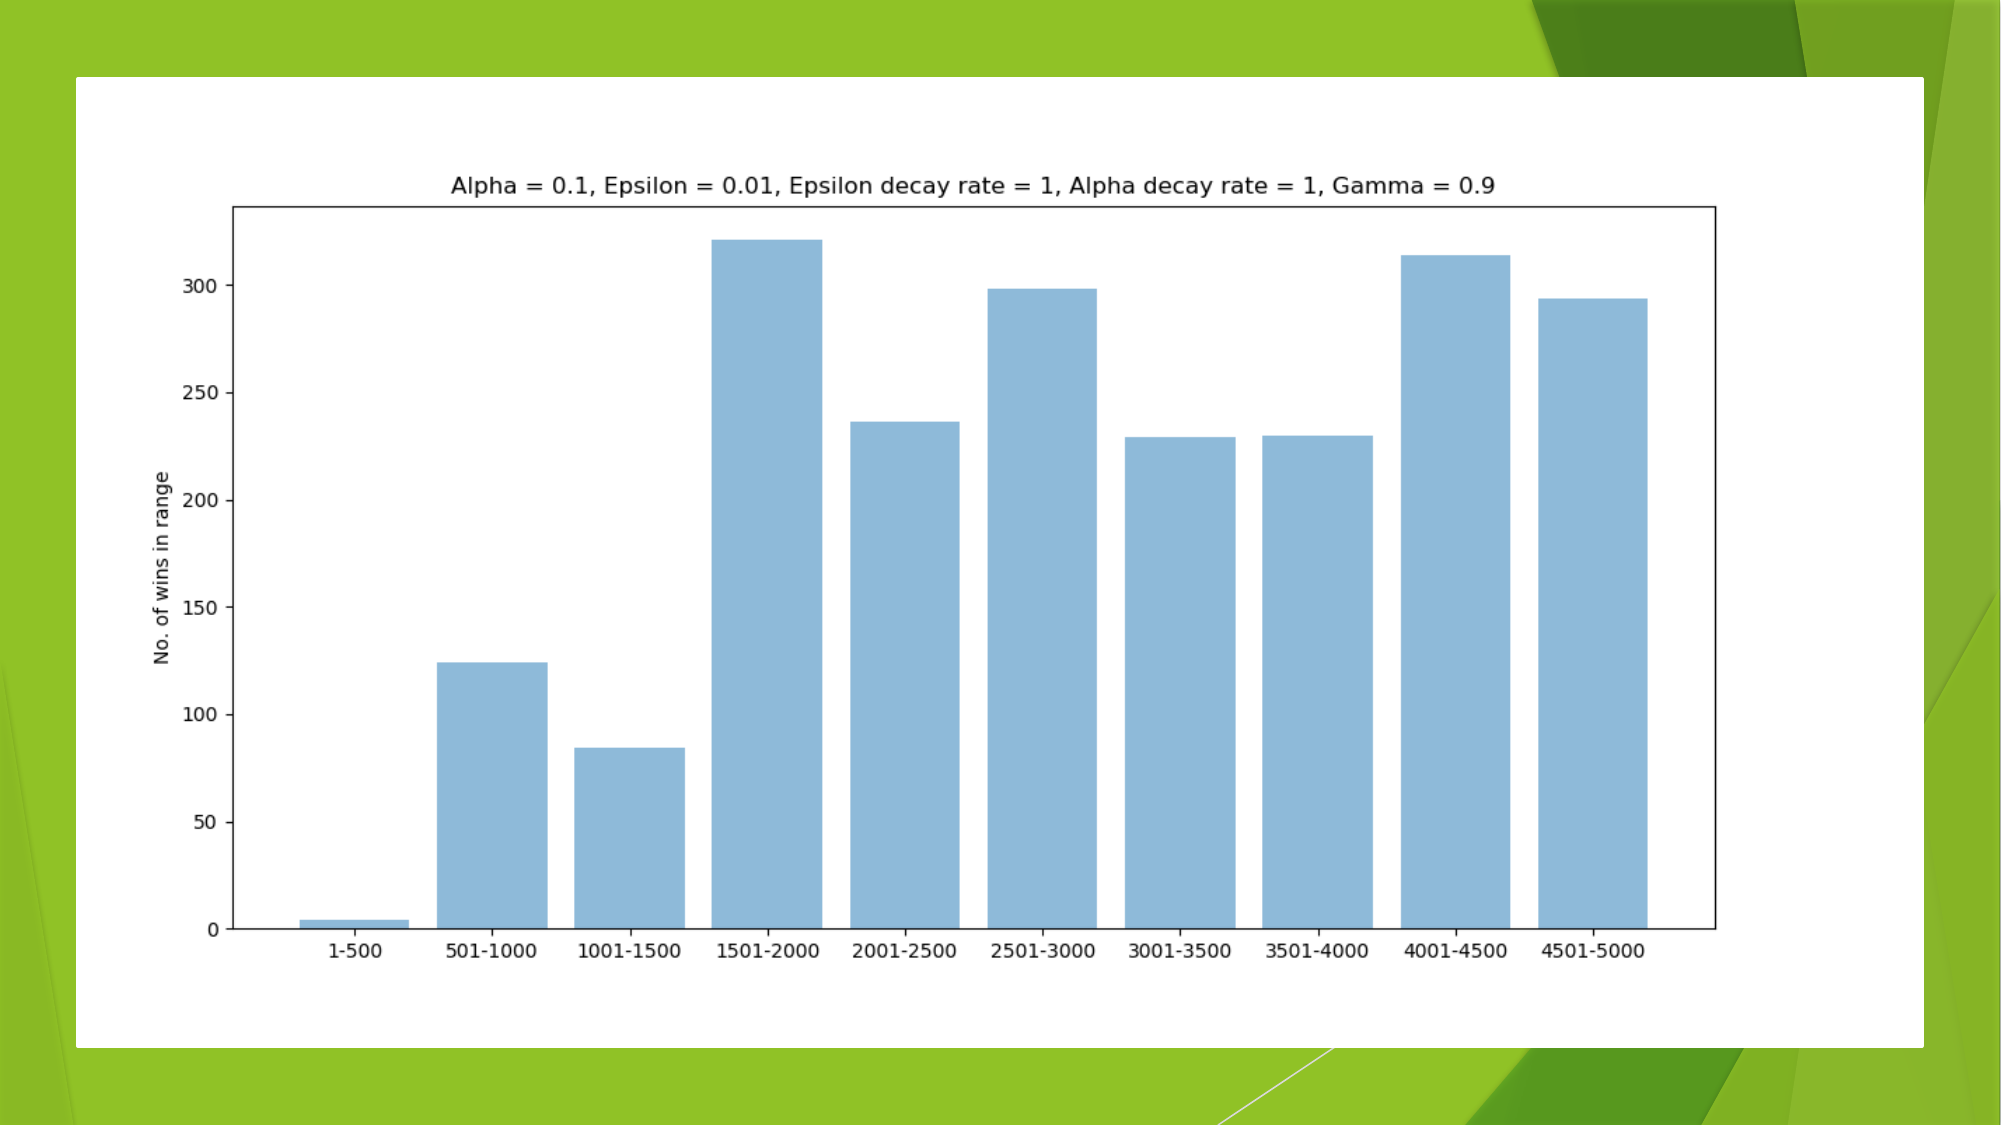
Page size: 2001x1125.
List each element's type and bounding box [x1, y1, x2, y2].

list [92, 93, 1908, 1032]
text_box [0, 0, 2000, 1125]
